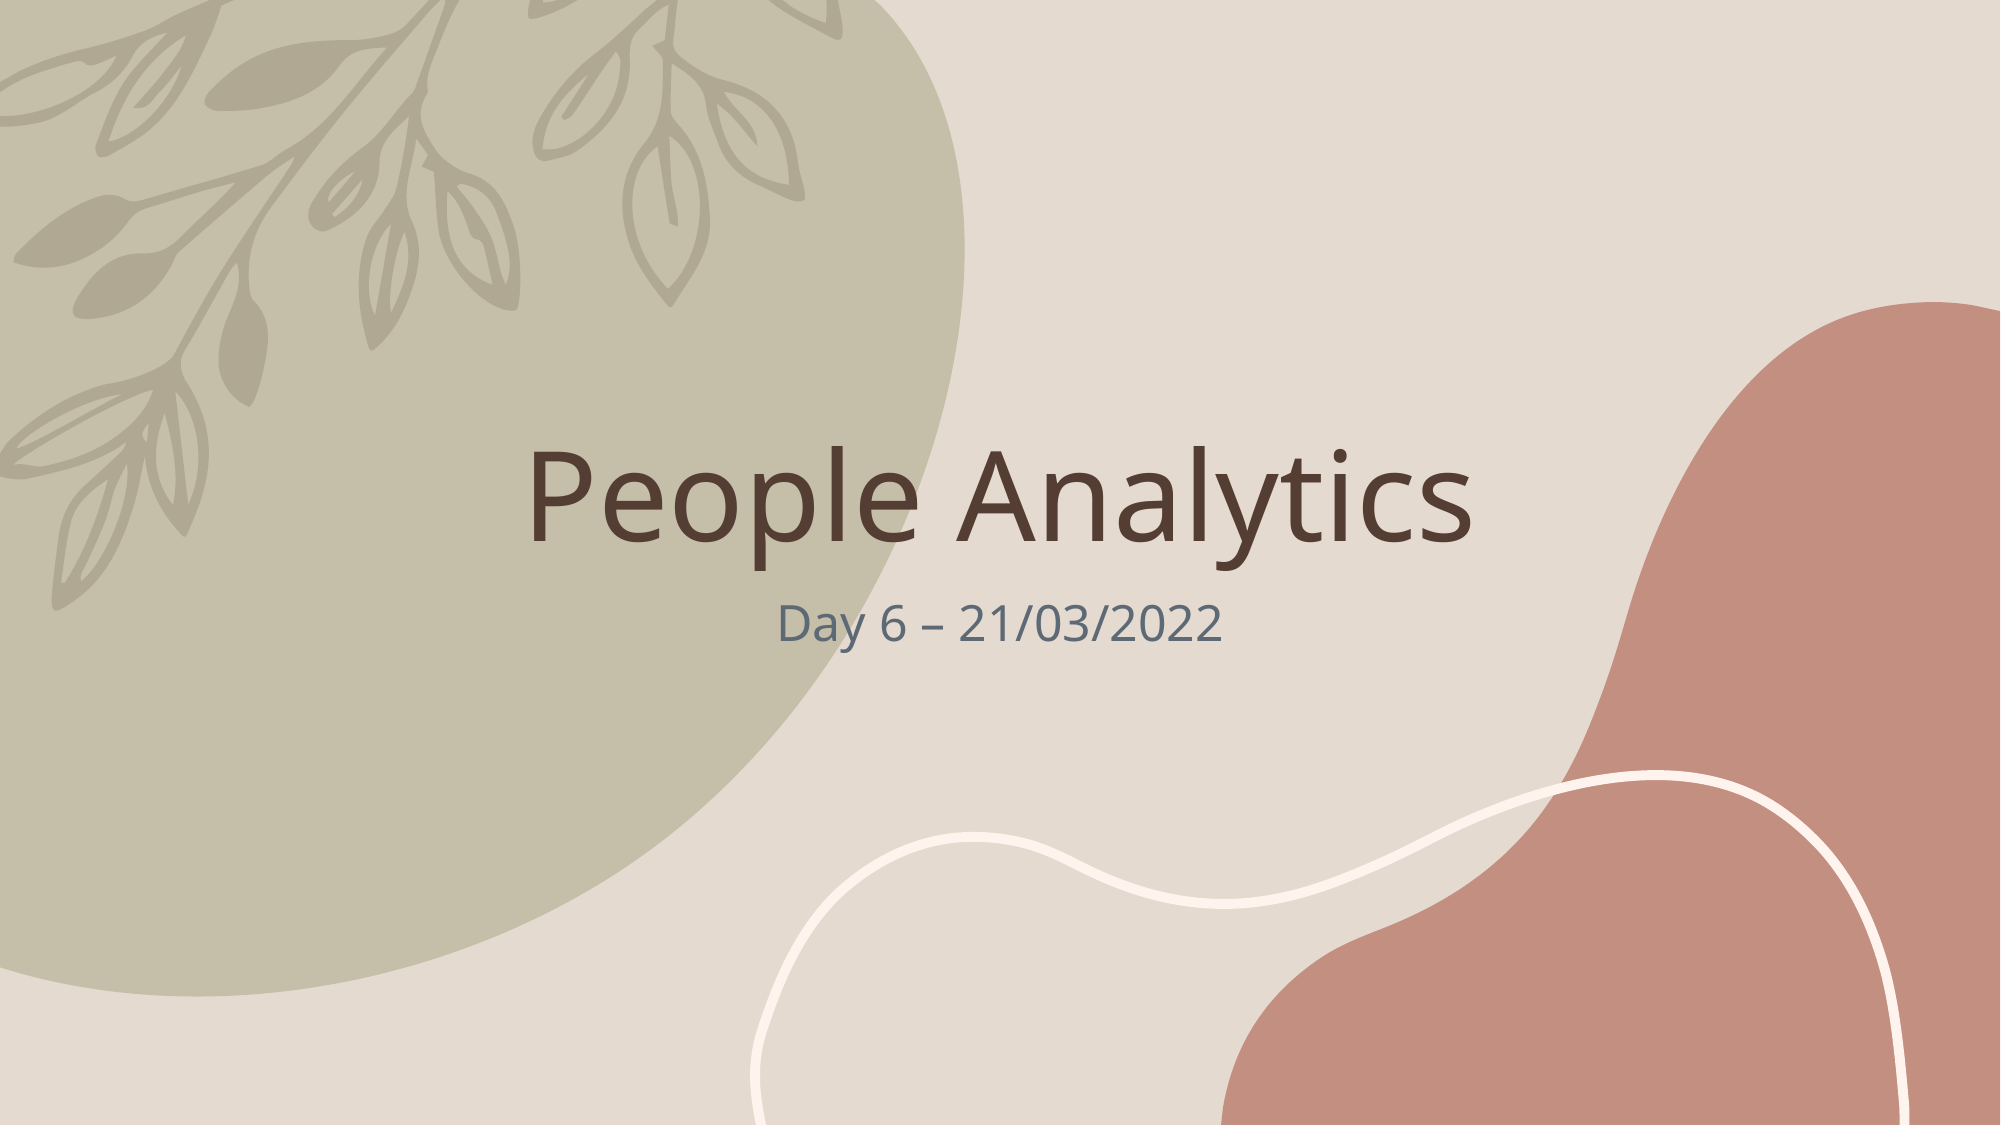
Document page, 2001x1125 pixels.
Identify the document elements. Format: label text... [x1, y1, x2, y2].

title People Analytics [249, 184, 1750, 576]
subtitle Day 6 – 21/03/2022 [249, 590, 1750, 863]
